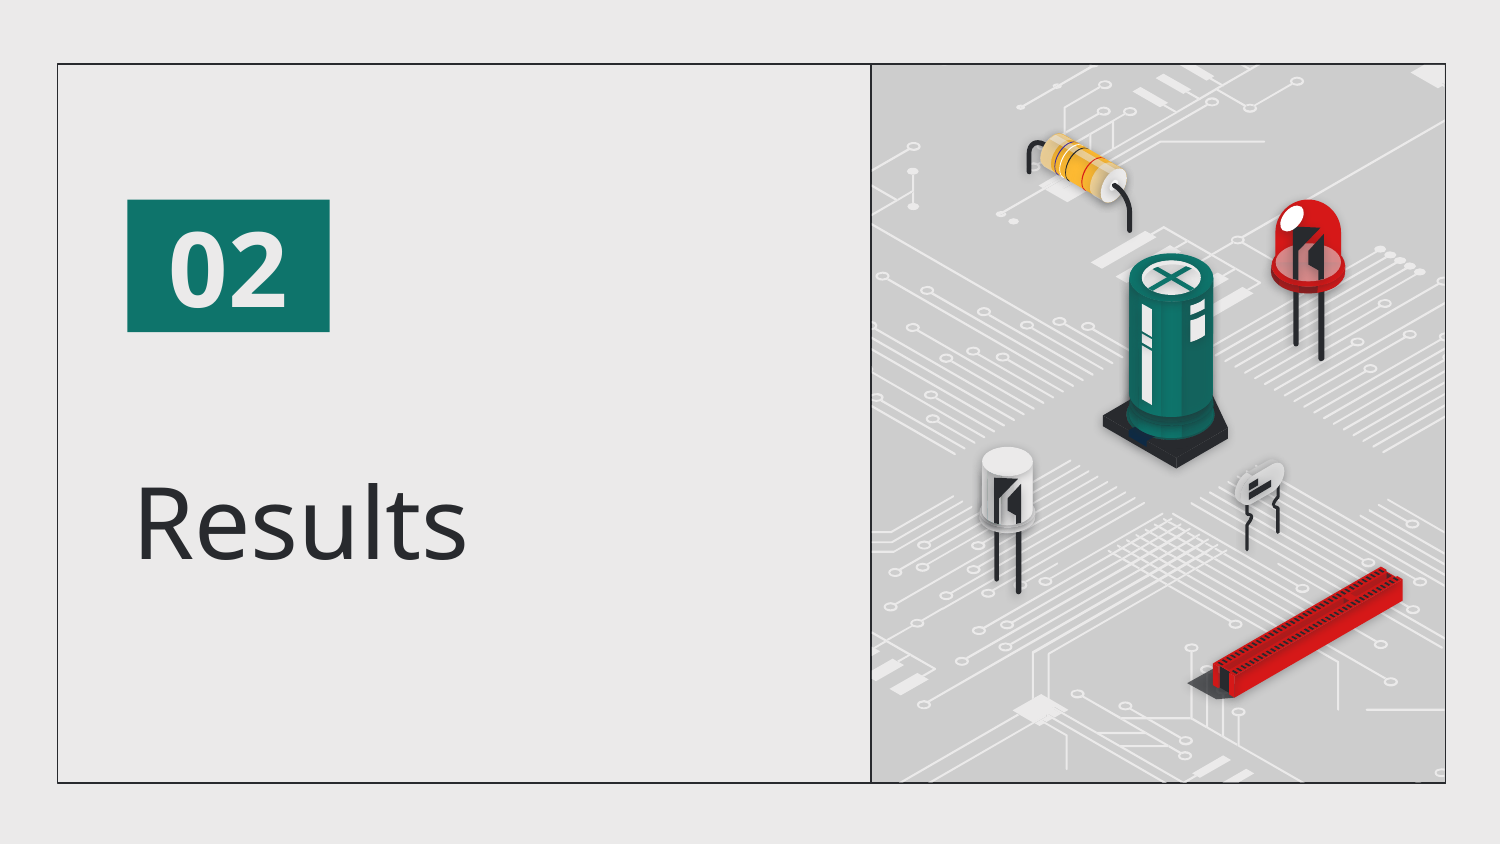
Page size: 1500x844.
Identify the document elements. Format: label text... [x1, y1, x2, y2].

title Results [116, 333, 726, 595]
title 02 [127, 199, 330, 333]
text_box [870, 63, 1446, 784]
